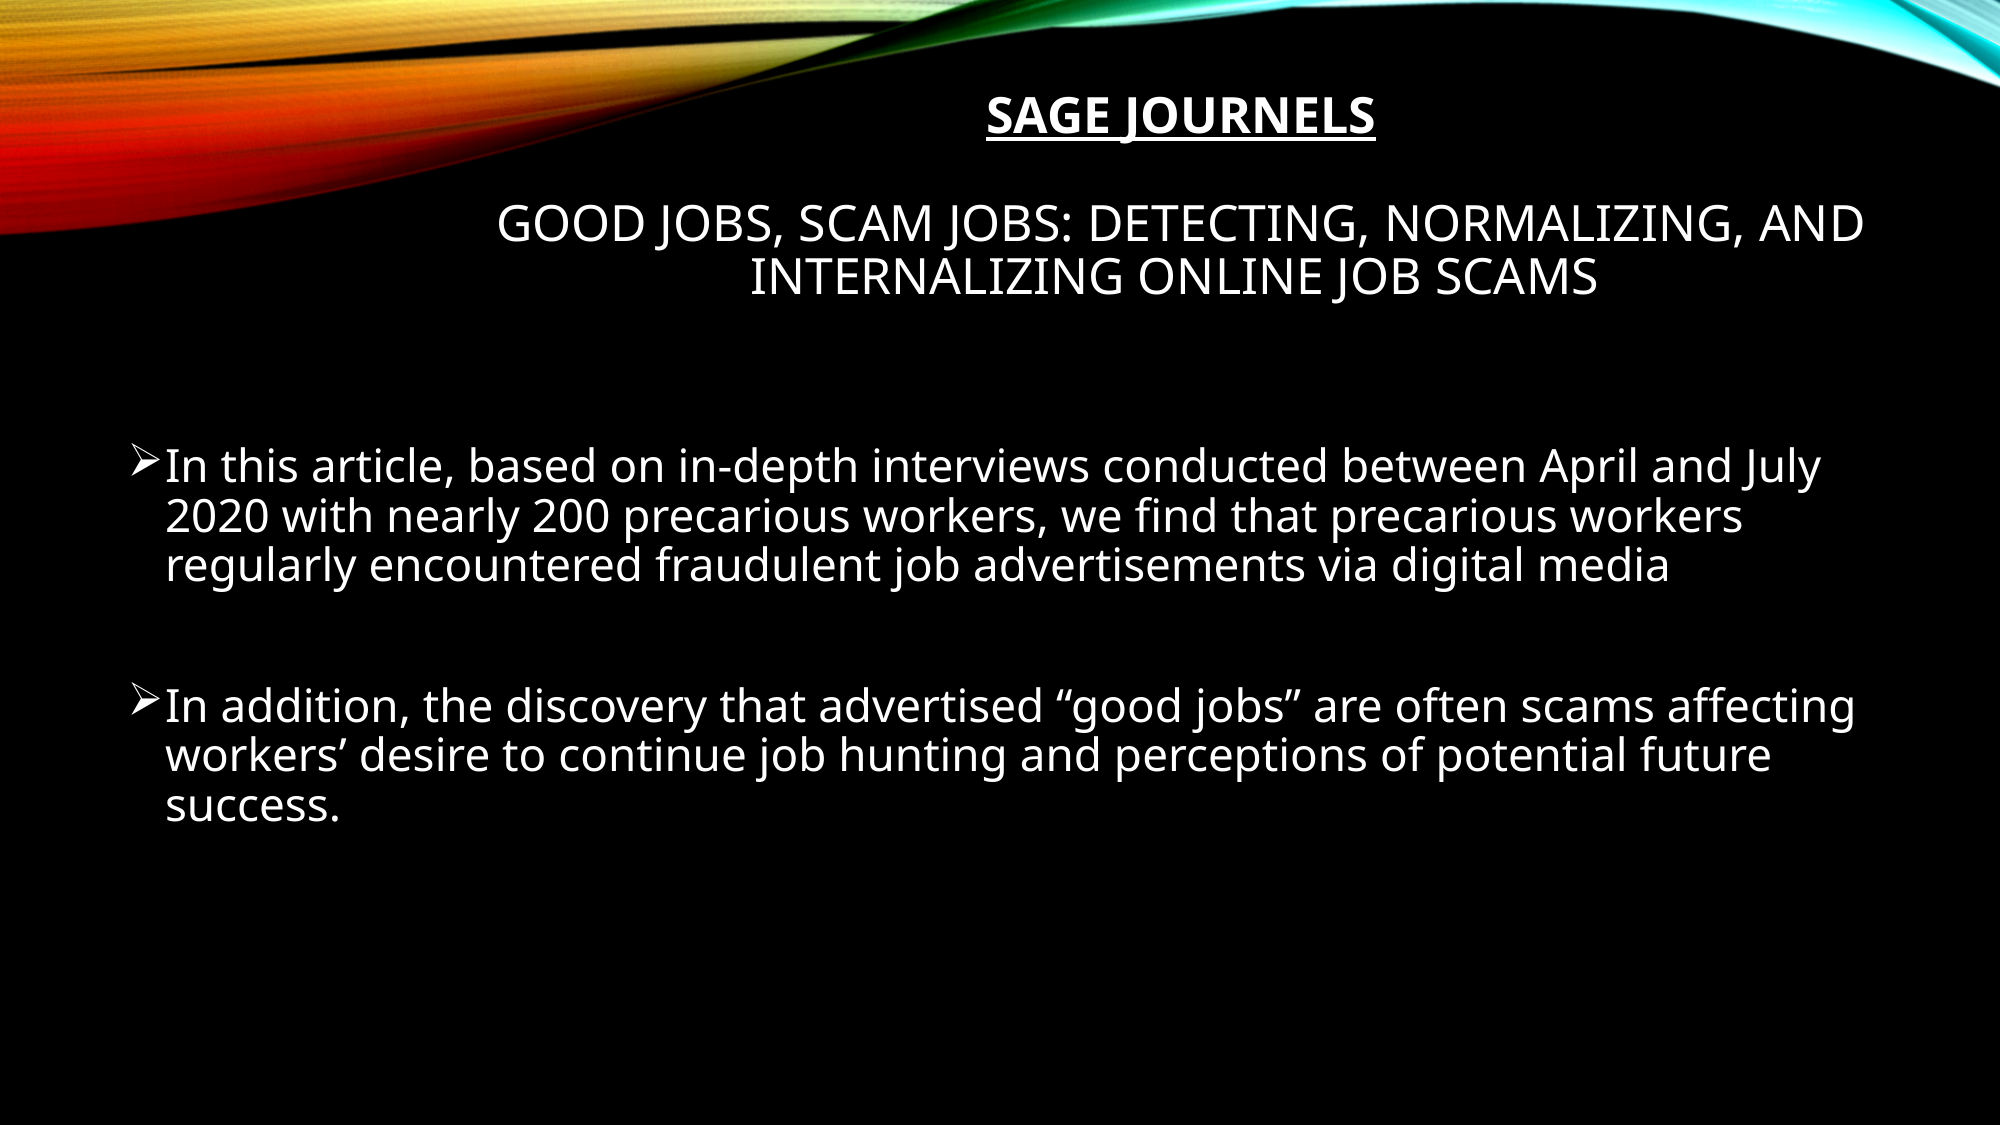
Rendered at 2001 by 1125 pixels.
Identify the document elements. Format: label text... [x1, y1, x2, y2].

picture [0, 0, 2000, 237]
list In this article, based on in-depth interviews conducted between April and July 2020 with nearly 200 precarious workers, we find that precarious workers regularly encountered fraudulent job advertisements via digital media In addition, the discovery that advertised “good jobs” are often scams affecting workers’ desire to continue job hunting and perceptions of potential future success. [112, 360, 1888, 1021]
title SAGE JOURNELS Good jobs, scam jobs: Detecting, normalizing, and internalizing online job scams [474, 58, 1888, 338]
